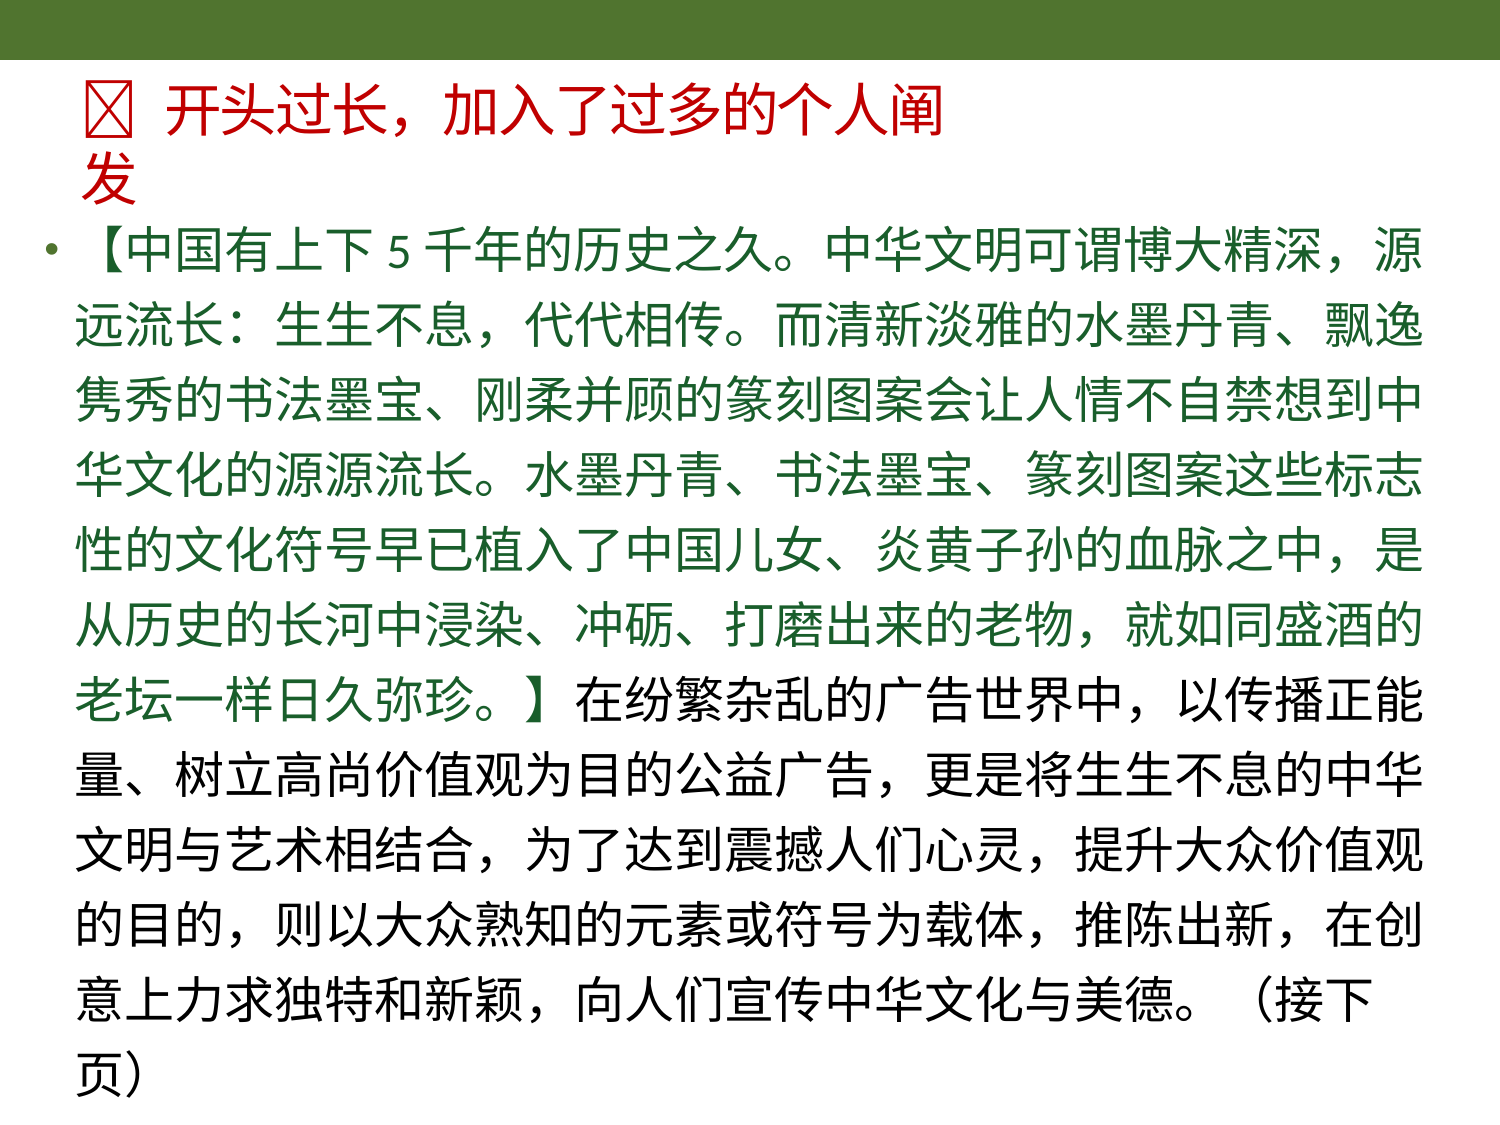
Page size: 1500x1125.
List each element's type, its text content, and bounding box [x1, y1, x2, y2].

title  开头过长，加入了过多的个人阐发 [64, 66, 987, 196]
list 【中国有上下5千年的历史之久。中华文明可谓博大精深，源远流长：生生不息，代代相传。而清新淡雅的水墨丹青、飘逸隽秀的书法墨宝、刚柔并顾的篆刻图案会让人情不自禁想到中华文化的源源流长。水墨丹青、书法墨宝、篆刻图案这些标志性的文化符号早已植入了中国儿女、炎黄子孙的血脉之中，是从历史的长河中浸染、冲砺、打磨出来的老物，就如同盛酒的老坛一样日久弥珍。】在纷繁杂乱的广告世界中，以传播正能量、树立高尚价值观为目的公益广告，更是将生生不息的中华文明与艺术相结合，为了达到震撼人们心灵，提升大众价值观的目的，则以大众熟知的元素或符号为载体，推陈出新，在创意上力求独特和新颖，向人们宣传中华文化与美德。（接下页） [29, 196, 1459, 1047]
